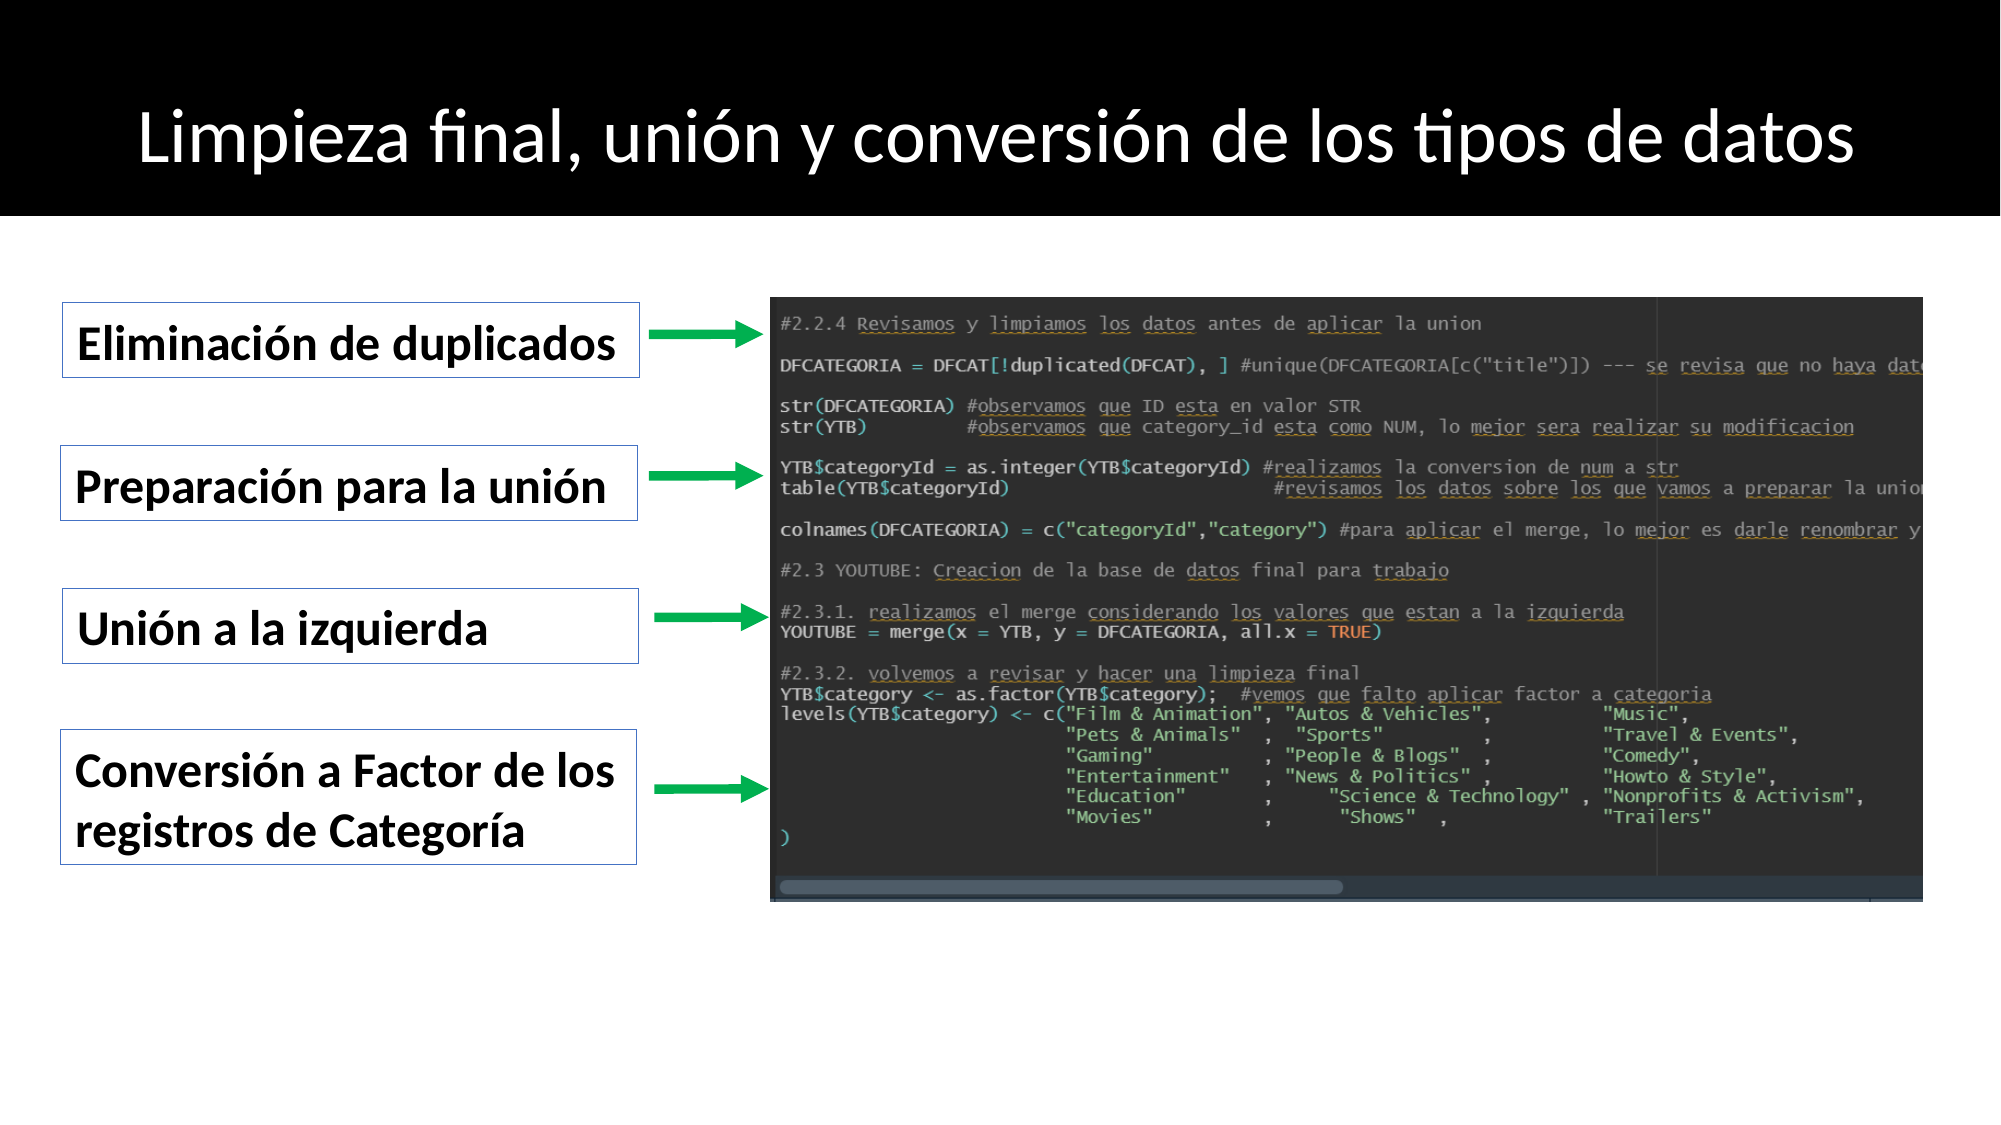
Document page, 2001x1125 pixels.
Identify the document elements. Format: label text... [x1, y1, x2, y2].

text_box Preparación para la unión [60, 445, 638, 521]
text_box Unión a la izquierda [62, 588, 639, 664]
title Limpieza final, unión y conversión de los tipos de datos [137, 59, 1863, 216]
picture [770, 297, 1923, 902]
text_box Conversión a Factor de los registros de Categoría [60, 729, 637, 865]
text_box Eliminación de duplicados [62, 302, 640, 378]
